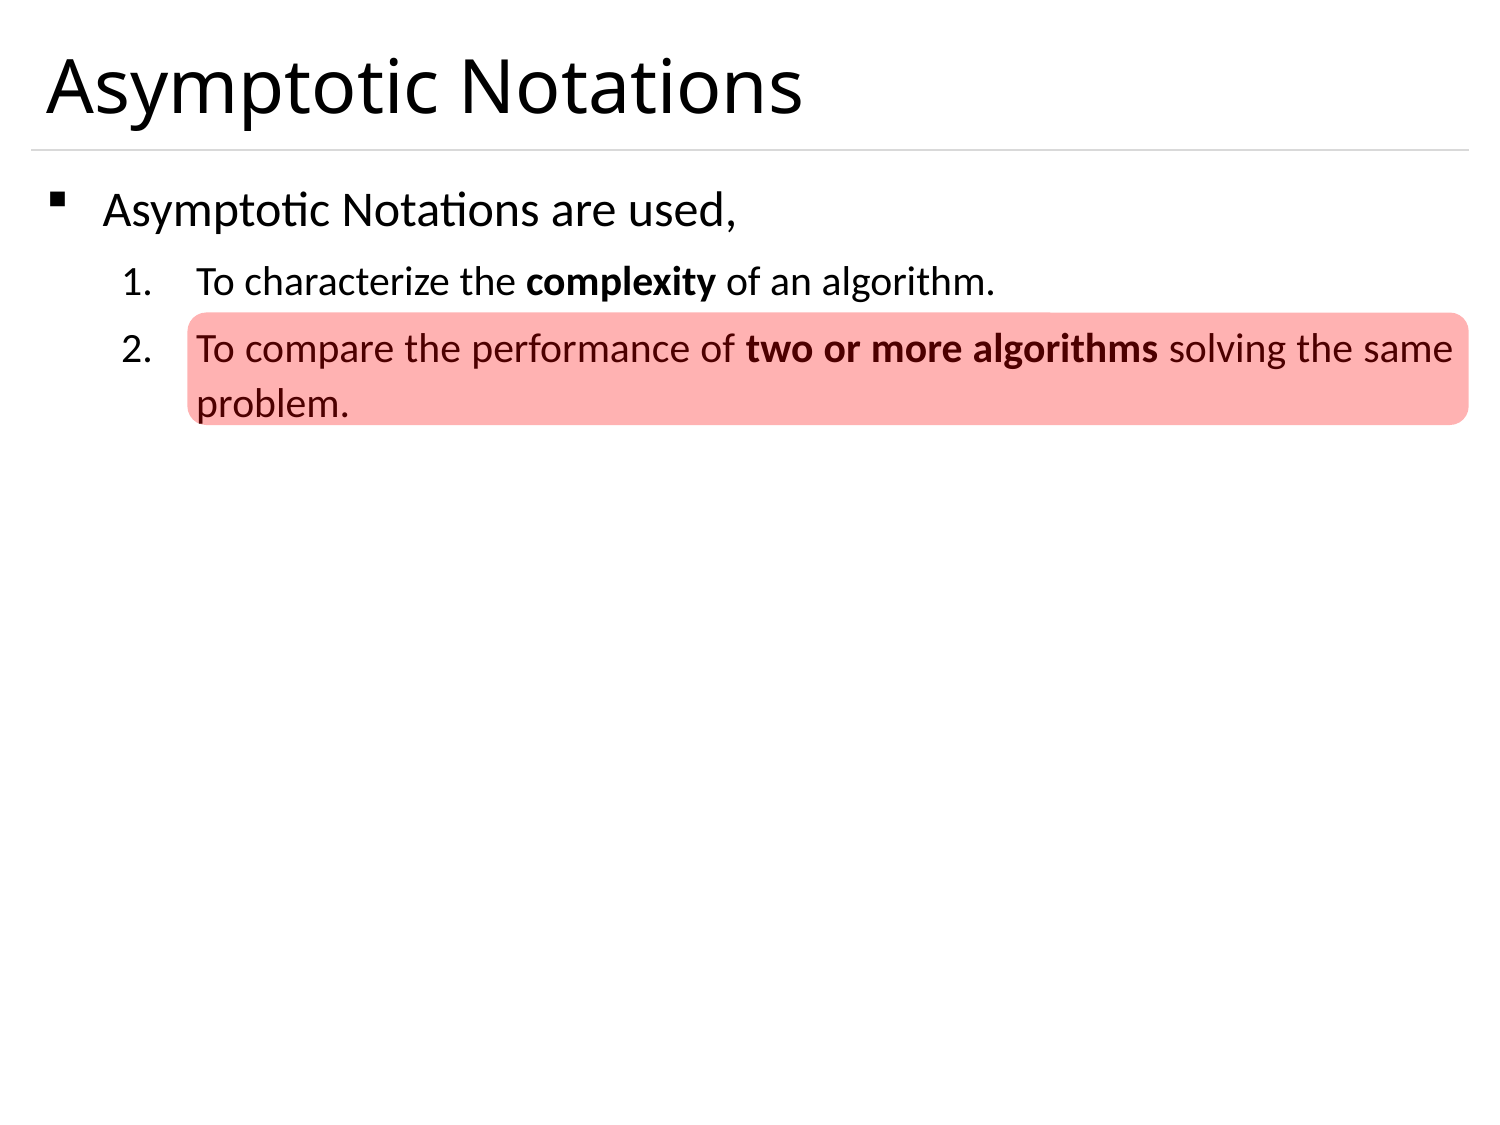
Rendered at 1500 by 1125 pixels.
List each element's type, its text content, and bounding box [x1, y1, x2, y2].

title Asymptotic Notations [31, 17, 1469, 150]
list Asymptotic Notations are used, To characterize the complexity of an algorithm. To compare the performance of two or more algorithms solving the same problem. [31, 162, 1469, 1038]
text_box [185, 310, 1471, 428]
